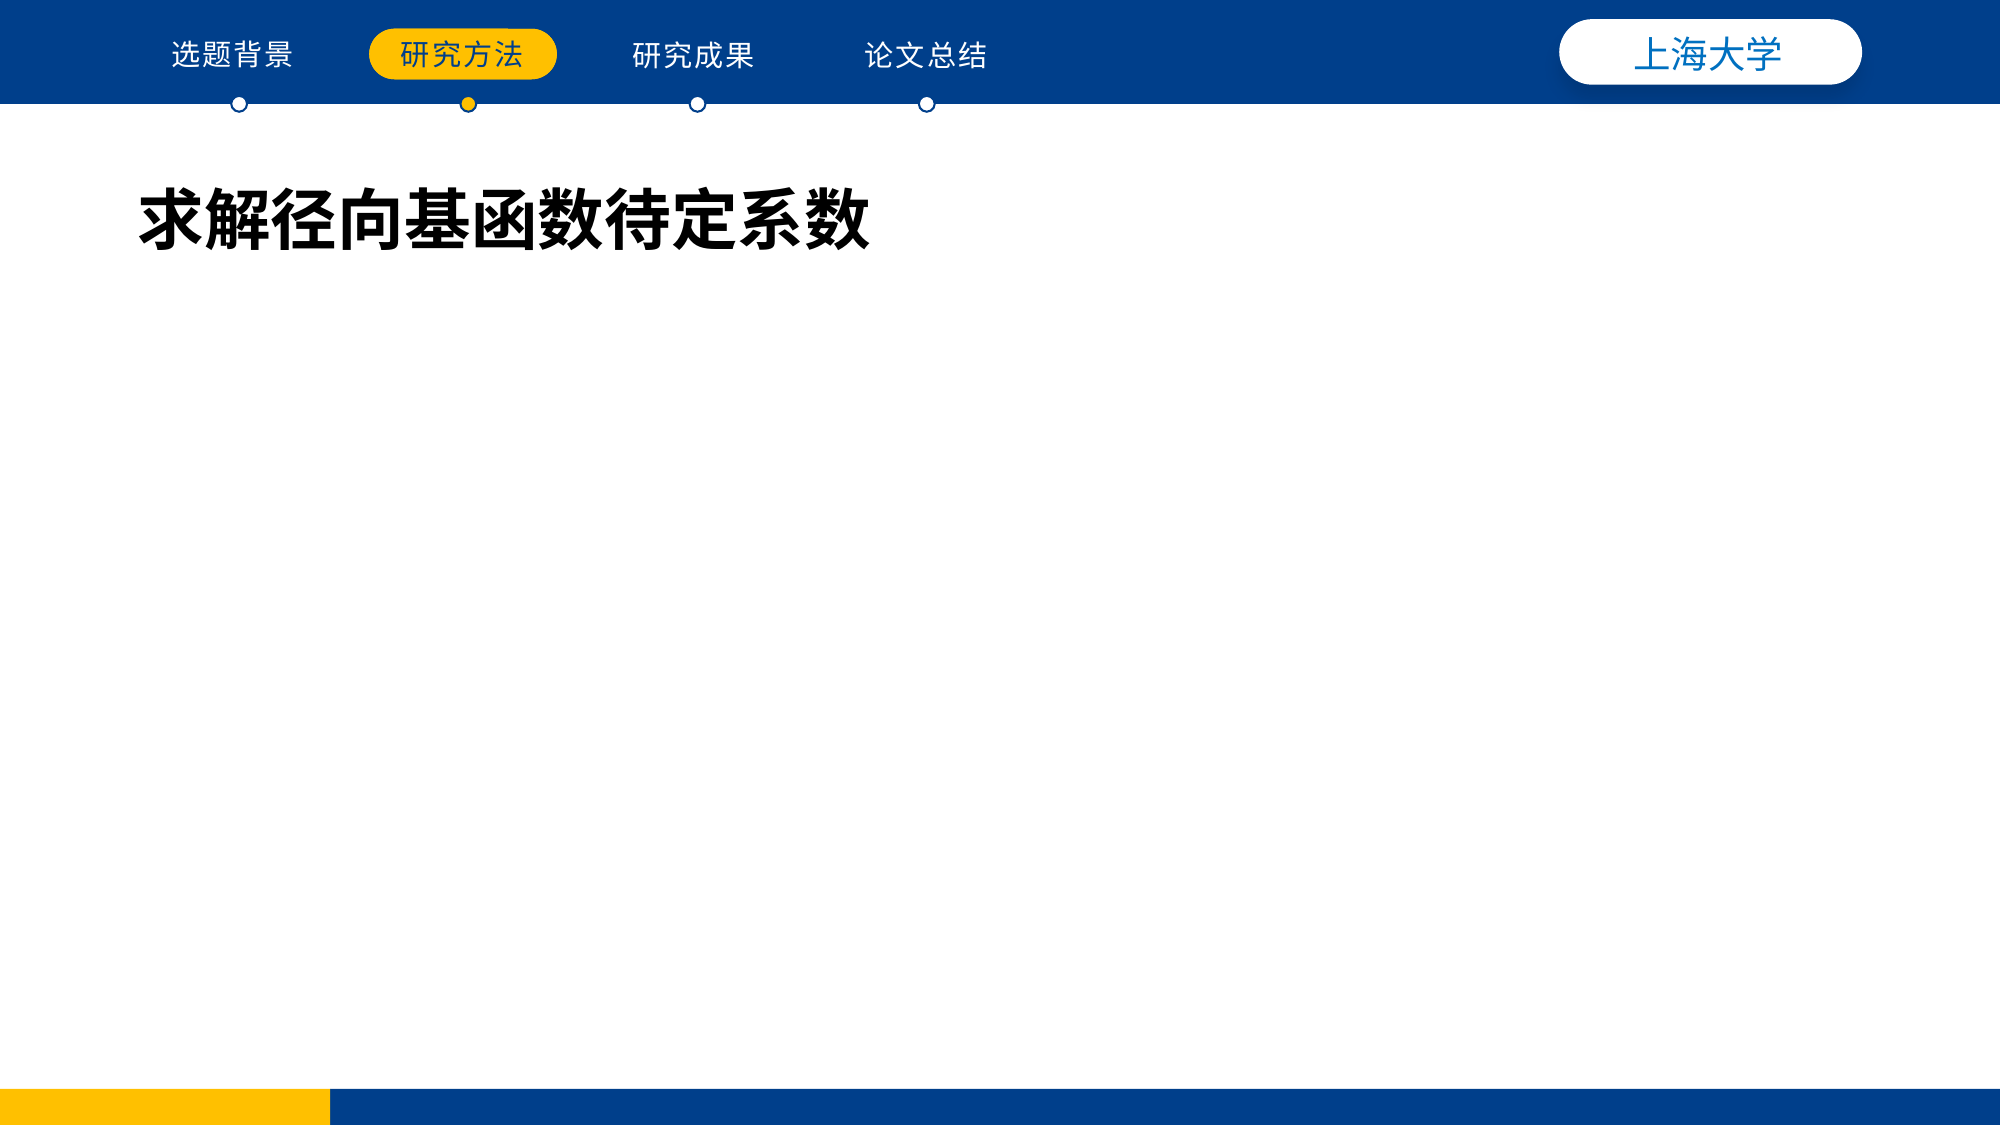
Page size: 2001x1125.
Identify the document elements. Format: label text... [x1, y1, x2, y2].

text_box 论文总结 [814, 29, 1038, 80]
text_box 选题背景 [132, 28, 333, 79]
text_box 求解径向基函数待定系数 [122, 170, 1080, 266]
text_box 研究成果 [593, 29, 794, 80]
text_box 上海大学 [1612, 23, 1804, 84]
text_box 研究方法 [351, 28, 573, 79]
